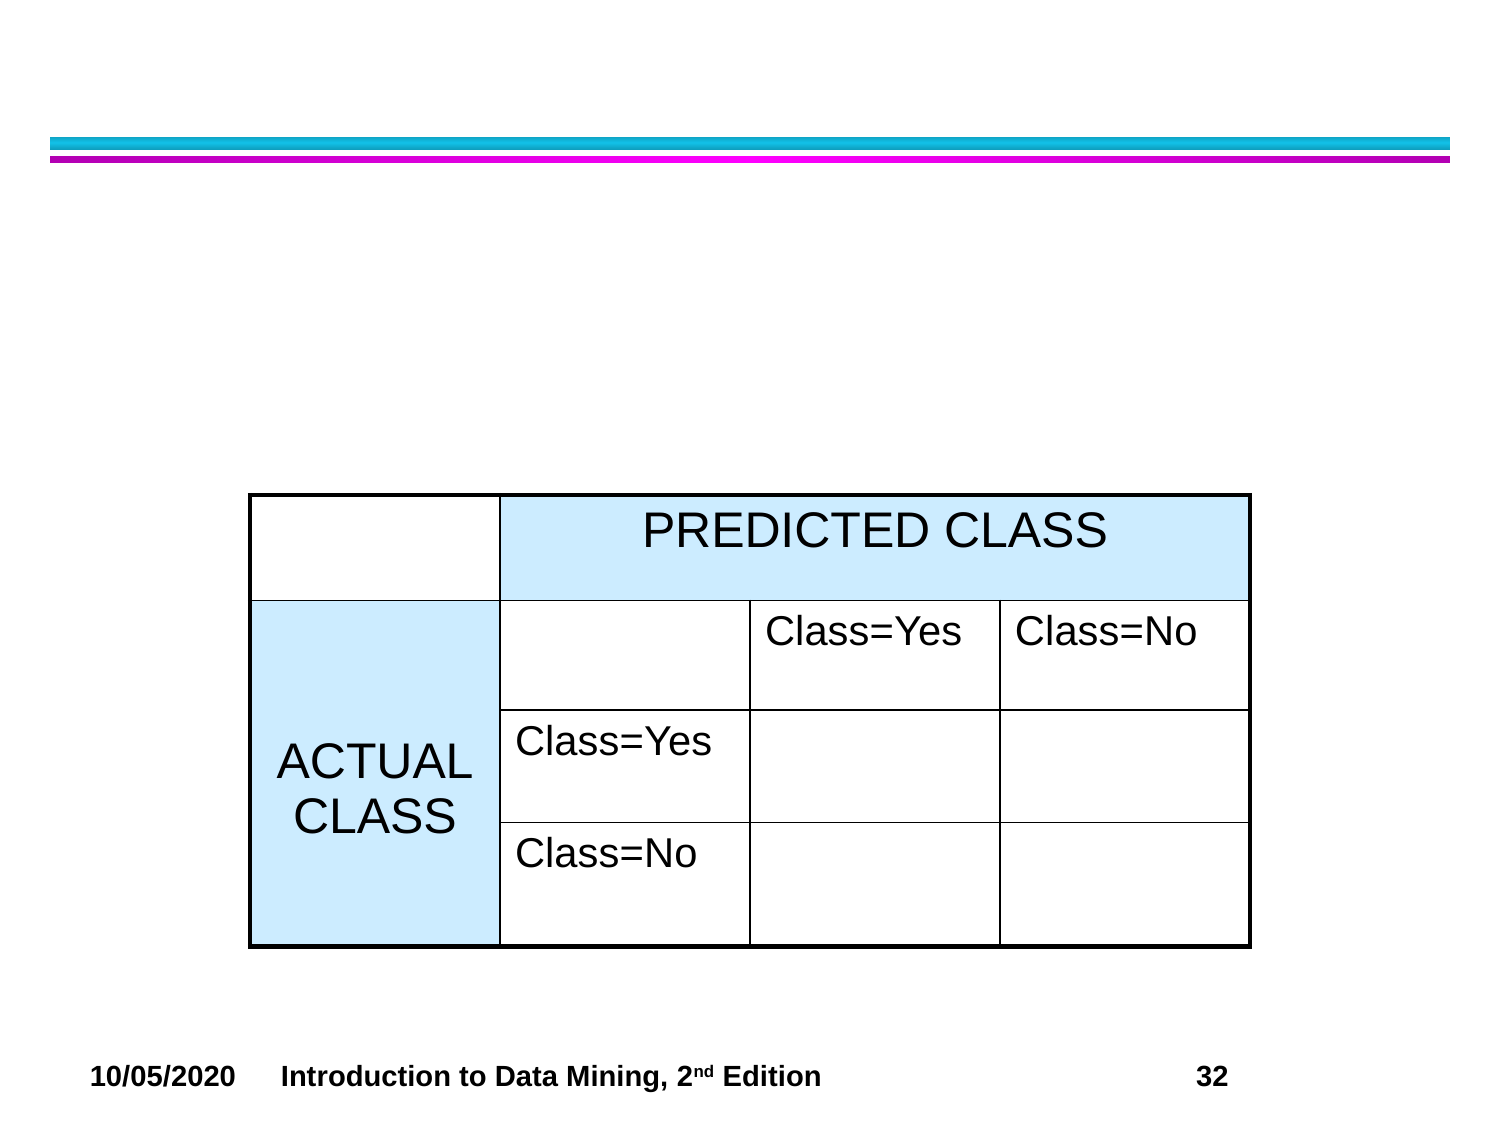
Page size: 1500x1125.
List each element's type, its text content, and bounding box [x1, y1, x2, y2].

table_cell [1001, 711, 1248, 822]
table_cell [751, 823, 999, 944]
table_cell Class=Yes [751, 601, 999, 709]
table_cell [501, 601, 749, 709]
table_cell Class=Yes [501, 711, 749, 822]
table_cell [751, 711, 999, 822]
table_cell Class=No [1001, 601, 1248, 709]
table_cell ACTUAL CLASS [252, 601, 499, 944]
table_header [252, 497, 499, 600]
table_cell Class=No [501, 823, 749, 944]
table_header PREDICTED CLASS [501, 497, 1248, 600]
table_cell [1001, 823, 1248, 944]
